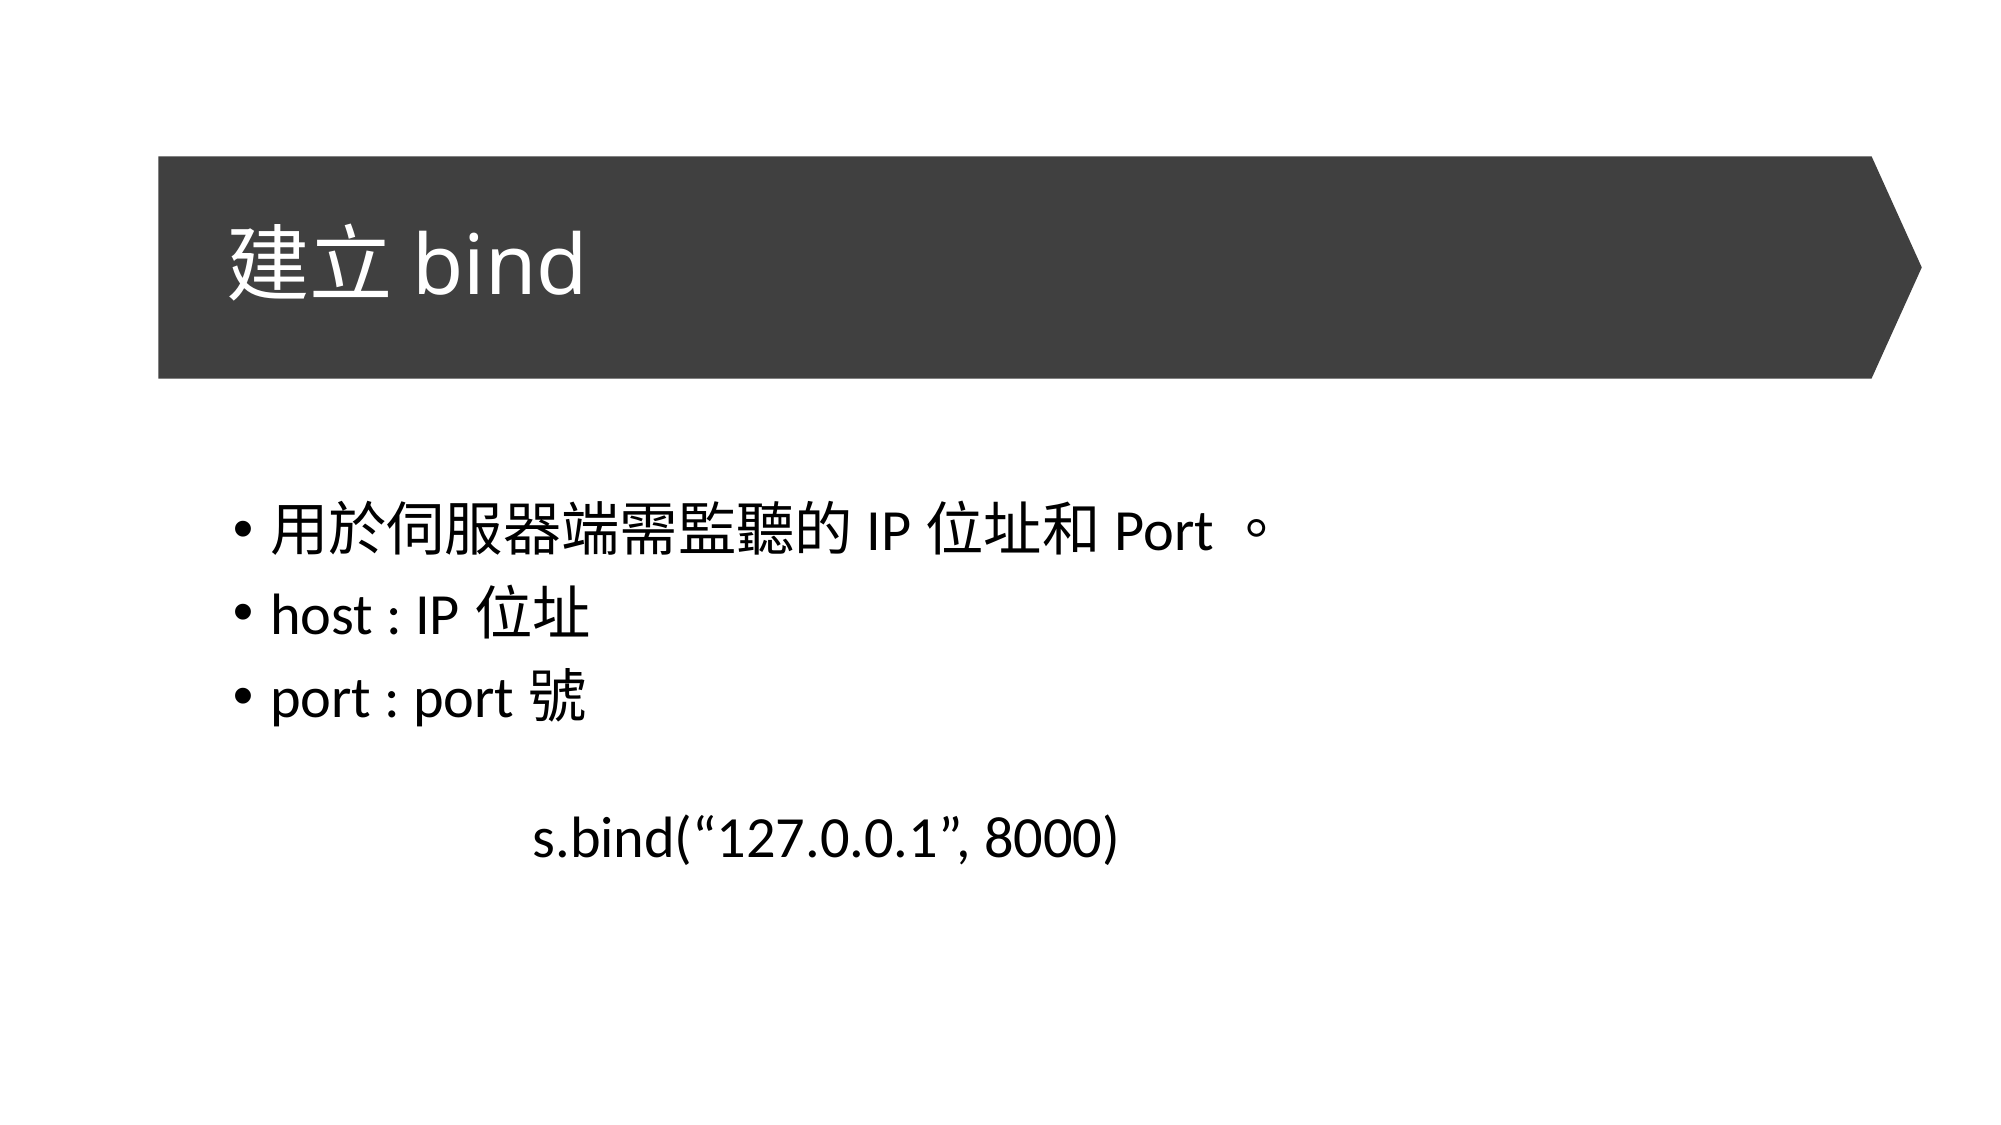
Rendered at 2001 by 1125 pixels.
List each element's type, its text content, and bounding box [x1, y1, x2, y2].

text_box [157, 155, 1923, 380]
list 用於伺服器端需監聽的IP位址和Port。 host : IP位址 port : port號 [217, 492, 1856, 752]
text_box s.bind(“127.0.0.1”, 8000) [517, 792, 1284, 969]
title 建立bind [211, 197, 1856, 339]
